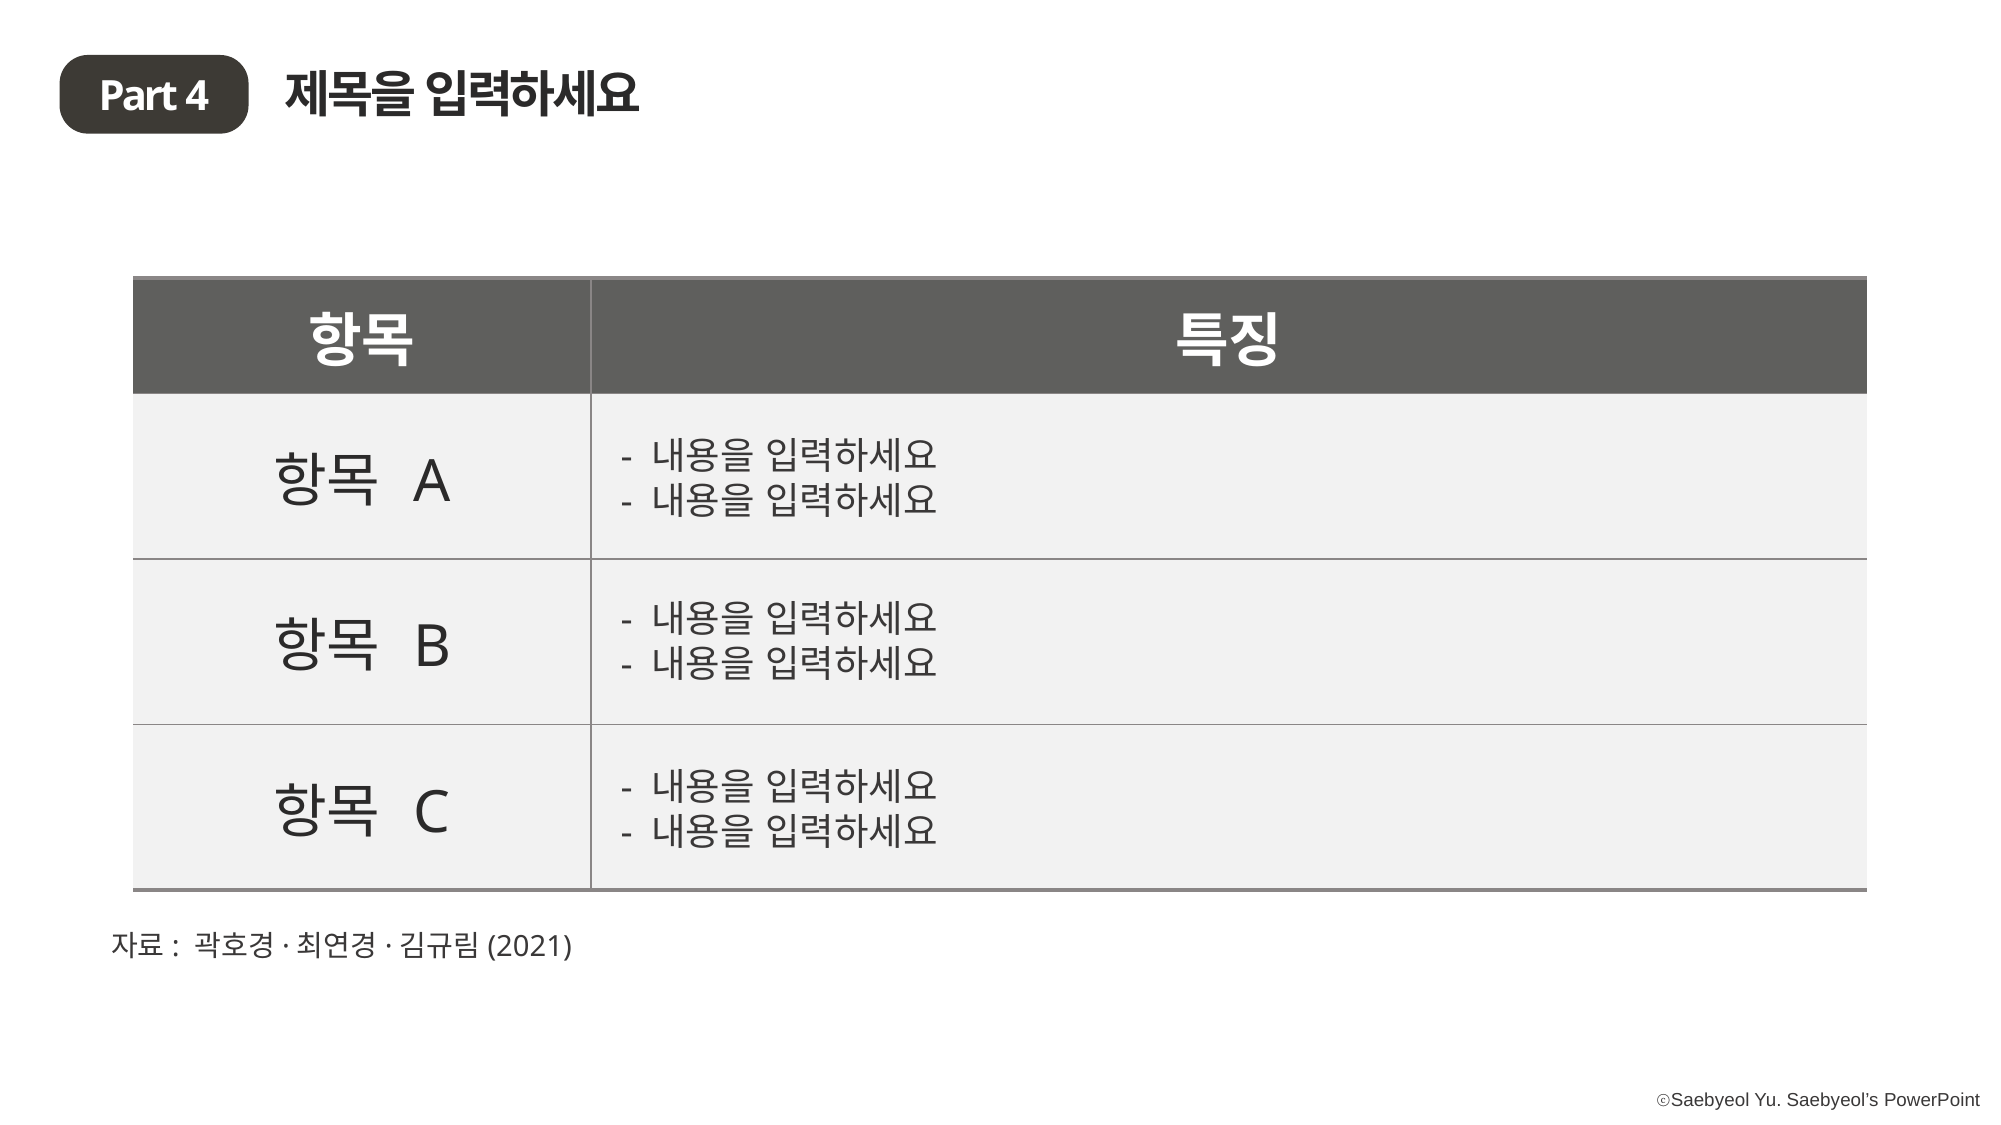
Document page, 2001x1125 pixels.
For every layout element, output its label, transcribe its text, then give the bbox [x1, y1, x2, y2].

text_box [58, 53, 250, 135]
text_box - 내용을 입력하세요 - 내용을 입력하세요 [605, 588, 953, 693]
text_box Part 4 [83, 61, 225, 127]
table_cell 항목 A [133, 394, 590, 558]
table_header 특징 [592, 280, 1867, 393]
text_box 제목을 입력하세요 [270, 54, 657, 130]
text_box - 내용을 입력하세요 - 내용을 입력하세요 [605, 755, 953, 861]
table_header 항목 [133, 280, 590, 393]
text_box - 내용을 입력하세요 - 내용을 입력하세요 [605, 424, 953, 530]
table_cell [592, 394, 1867, 558]
table_cell [592, 560, 1867, 724]
text_box 자료: 곽호경·최연경·김규림(2021) [96, 919, 587, 970]
table_cell [592, 725, 1867, 888]
table_cell 항목 B [133, 560, 590, 724]
table_cell 항목 C [133, 725, 590, 888]
